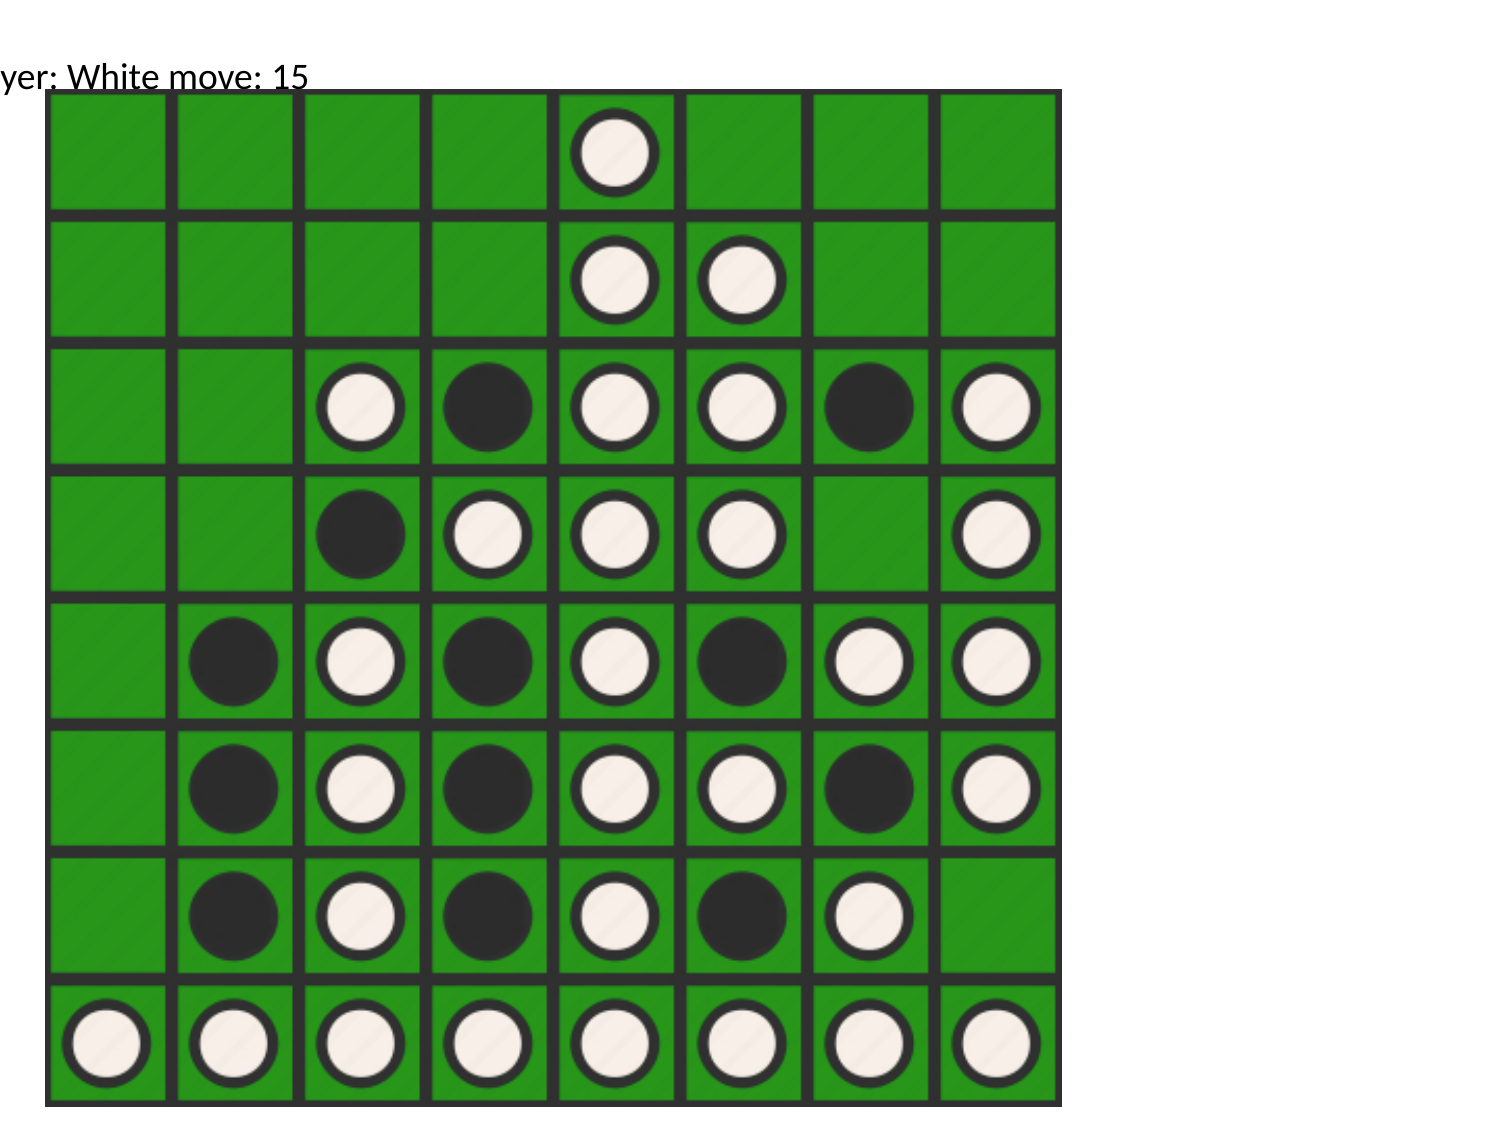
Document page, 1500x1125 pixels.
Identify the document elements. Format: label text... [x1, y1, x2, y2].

picture [44, 89, 1062, 1107]
text_box turn: 38 player: White move: 15 [0, 44, 325, 105]
